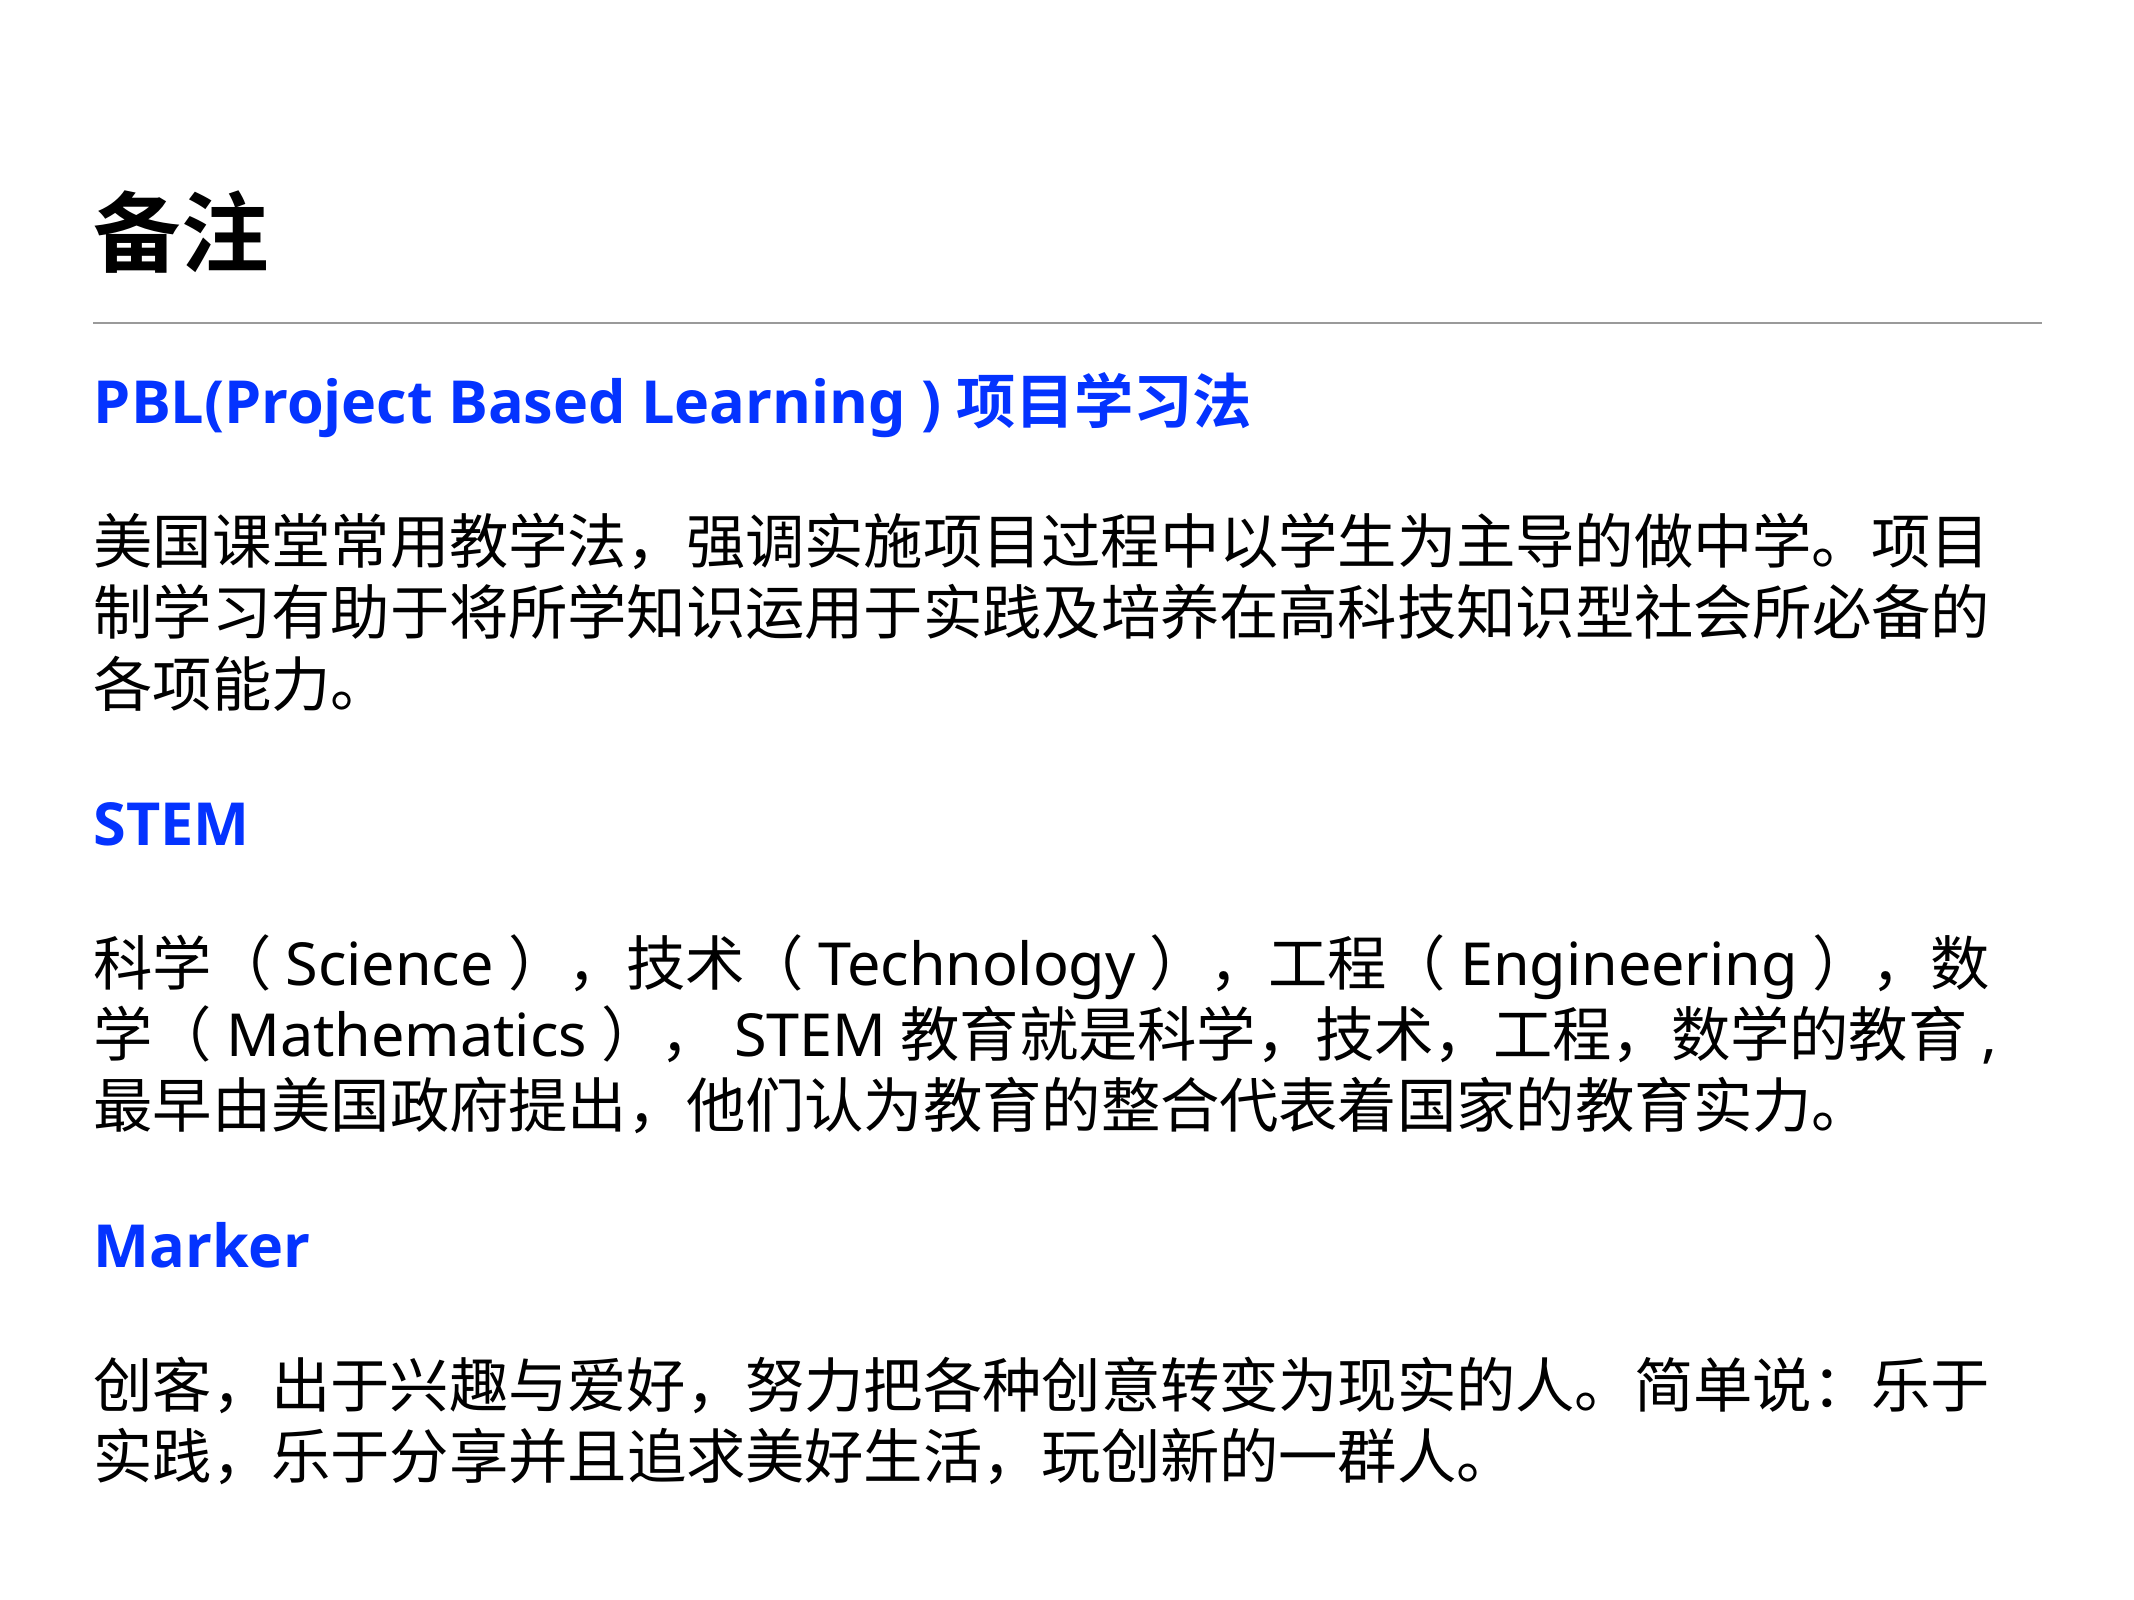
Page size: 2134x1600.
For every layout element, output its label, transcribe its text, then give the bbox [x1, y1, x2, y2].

list PBL(Project Based Learning )项目学习法 美国课堂常用教学法，强调实施项目过程中以学生为主导的做中学。项目制学习有助于将所学知识运用于实践及培养在高科技知识型社会所必备的各项能力。 STEM 科学（Science），技术（Technology），工程（Engineering），数学（Mathematics），STEM教育就是科学，技术，工程，数学的教育,最早由美国政府提出，他们认为教育的整合代表着国家的教育实力。 Marker 创客，出于兴趣与爱好，努力把各种创意转变为现实的人。简单说：乐于实践，乐于分享并且追求美好生活，玩创新的一群人。 [93, 364, 2041, 1459]
title 备注 [93, 53, 2041, 284]
